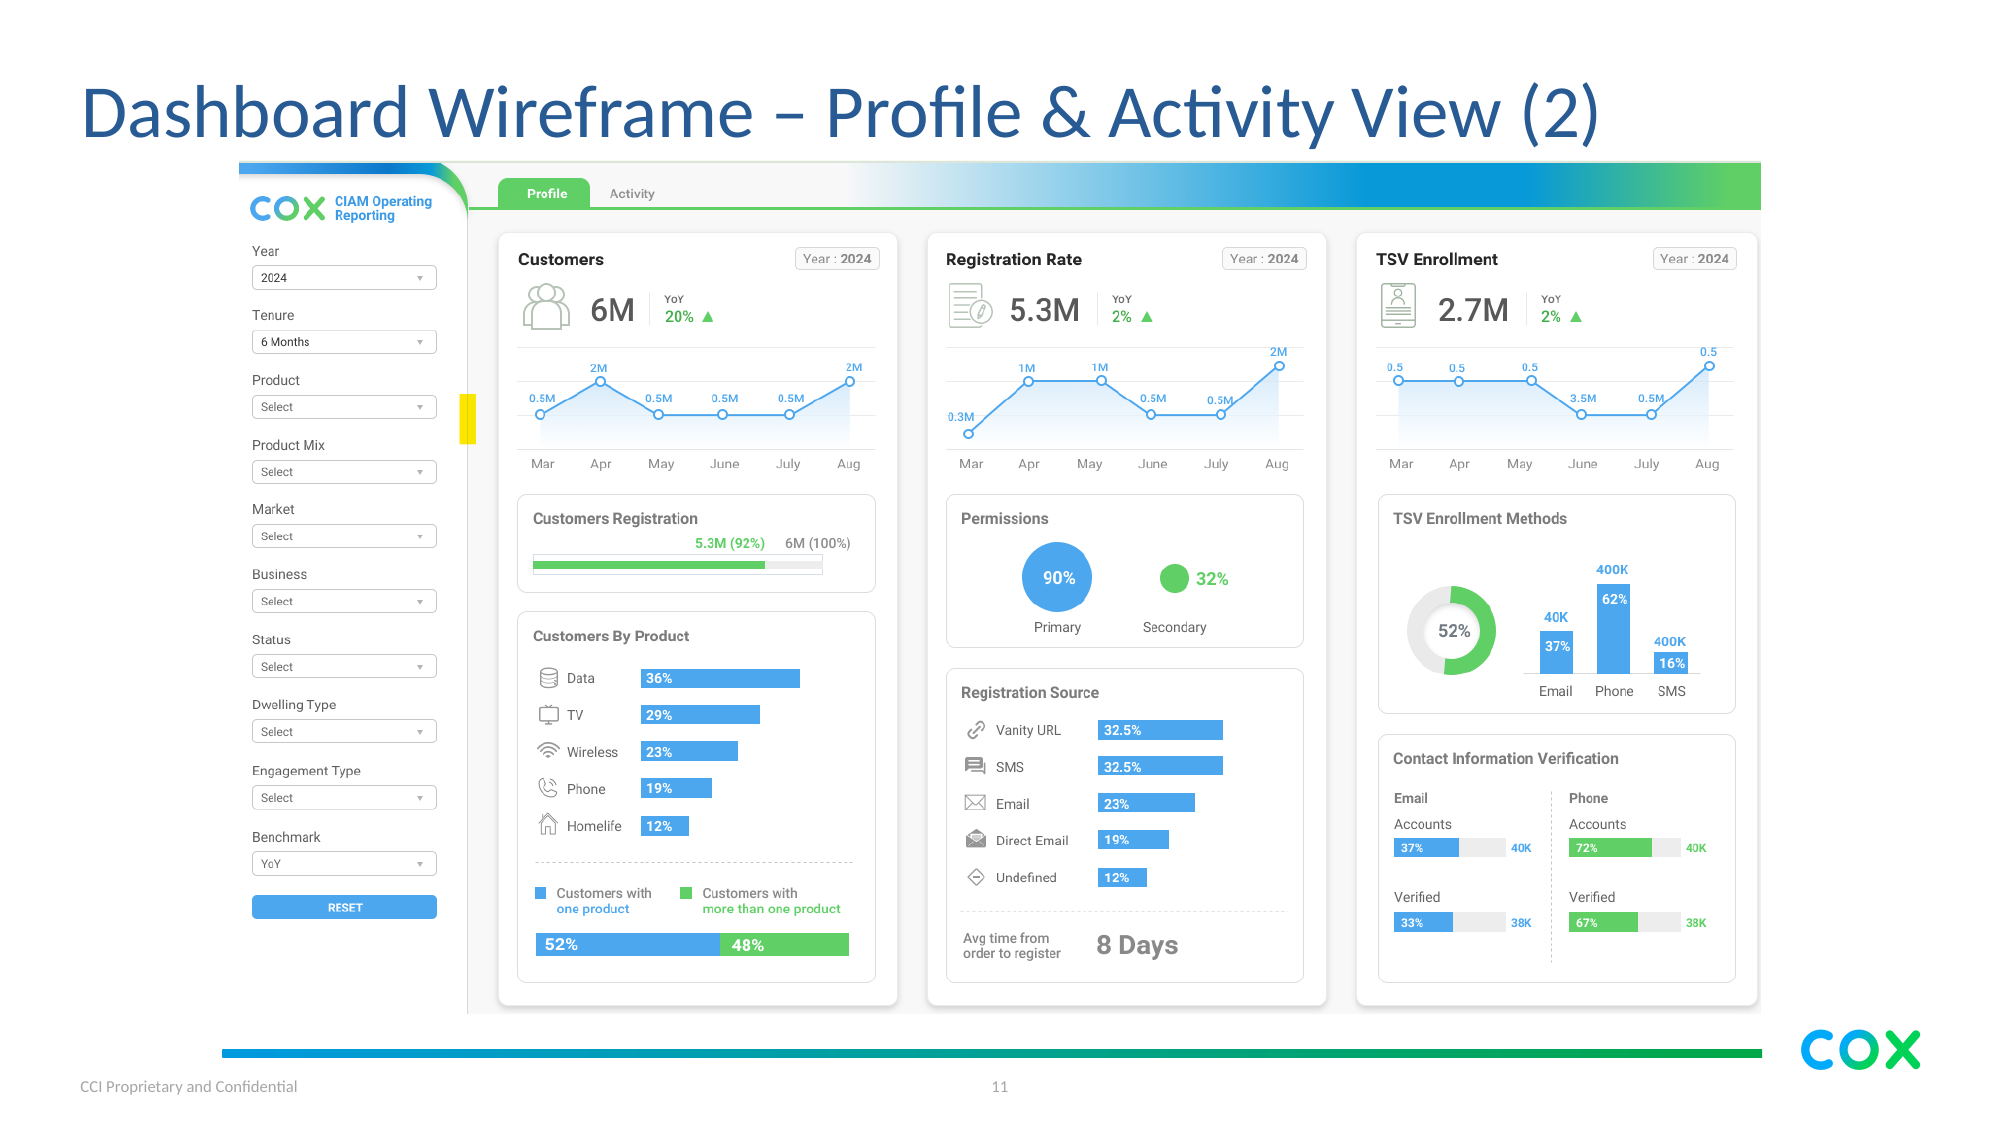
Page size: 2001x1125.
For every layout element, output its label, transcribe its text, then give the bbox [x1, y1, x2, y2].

title Dashboard Wireframe – Profile & Activity View (2) [81, 27, 1919, 175]
footer CCI Proprietary and Confidential [80, 1068, 322, 1103]
picture [1798, 1026, 1922, 1073]
picture [239, 160, 1761, 1014]
